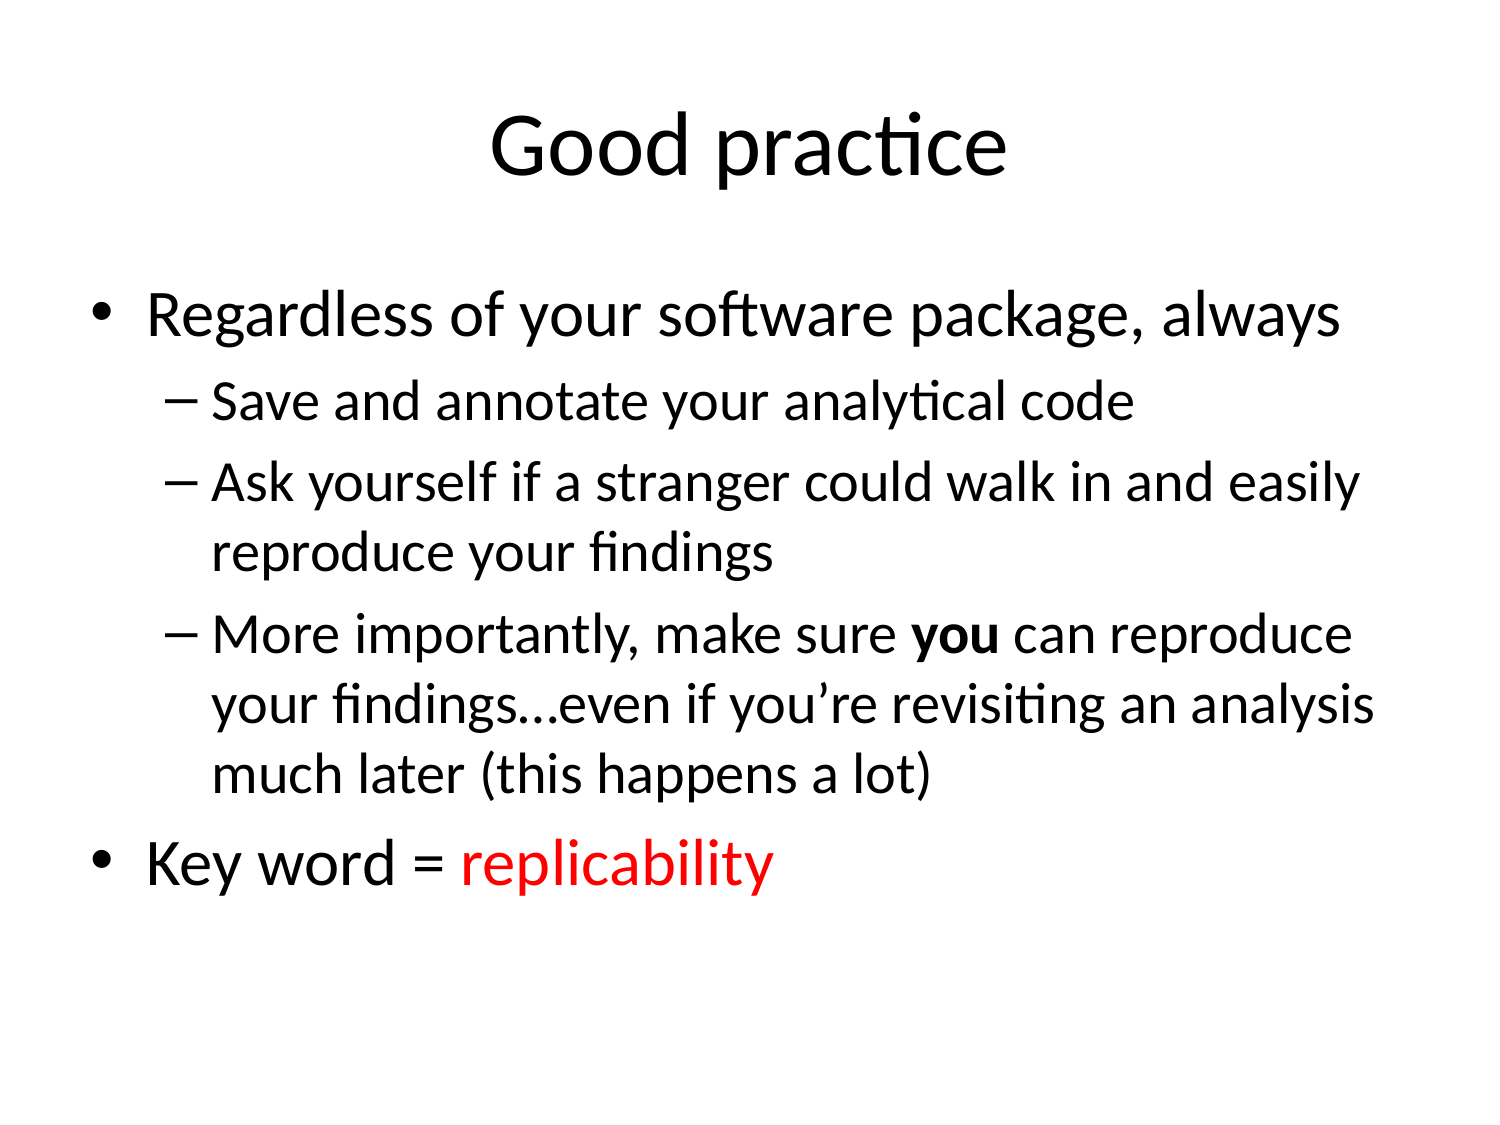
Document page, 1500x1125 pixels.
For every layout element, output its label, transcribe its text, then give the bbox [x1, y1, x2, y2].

title Good practice [75, 45, 1425, 233]
list Regardless of your software package, always Save and annotate your analytical code Ask yourself if a stranger could walk in and easily reproduce your findings More importantly, make sure you can reproduce your findings…even if you’re revisiting an analysis much later (this happens a lot) Key word = replicability [75, 262, 1425, 1005]
